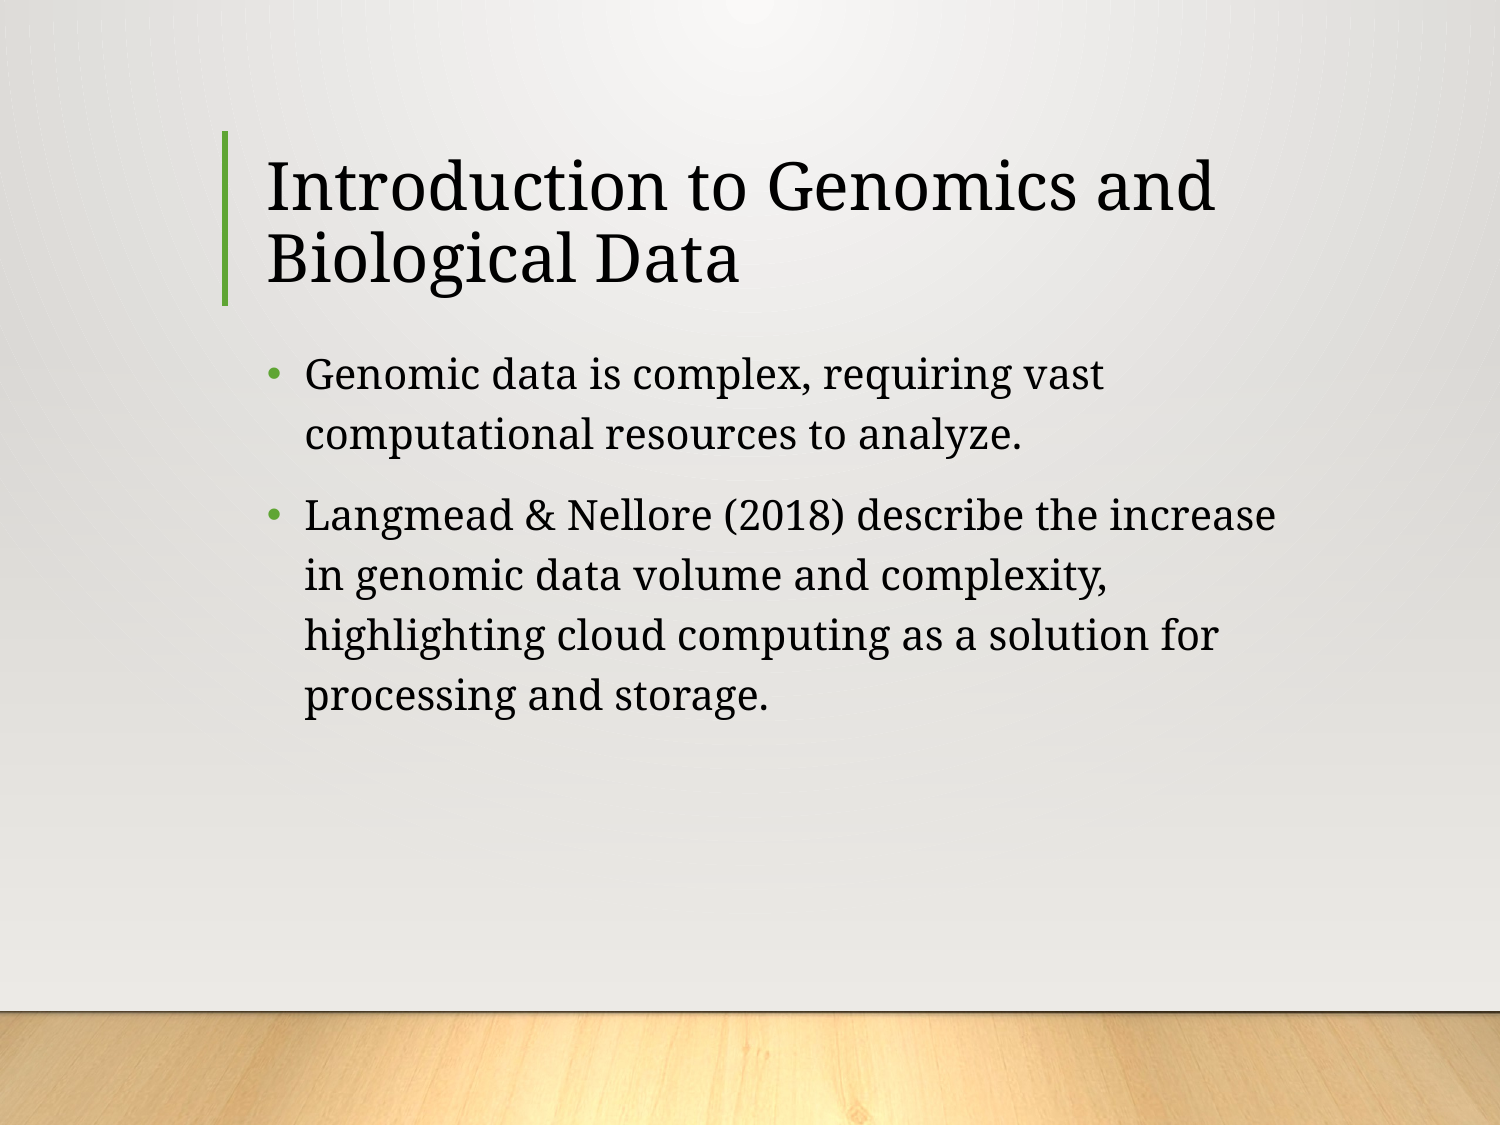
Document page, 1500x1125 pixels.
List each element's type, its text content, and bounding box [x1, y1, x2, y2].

list Genomic data is complex, requiring vast computational resources to analyze. Langmead & Nellore (2018) describe the increase in genomic data volume and complexity, highlighting cloud computing as a solution for processing and storage. [251, 330, 1315, 897]
picture [0, 1011, 1500, 1125]
title Introduction to Genomics and Biological Data [251, 131, 1315, 305]
